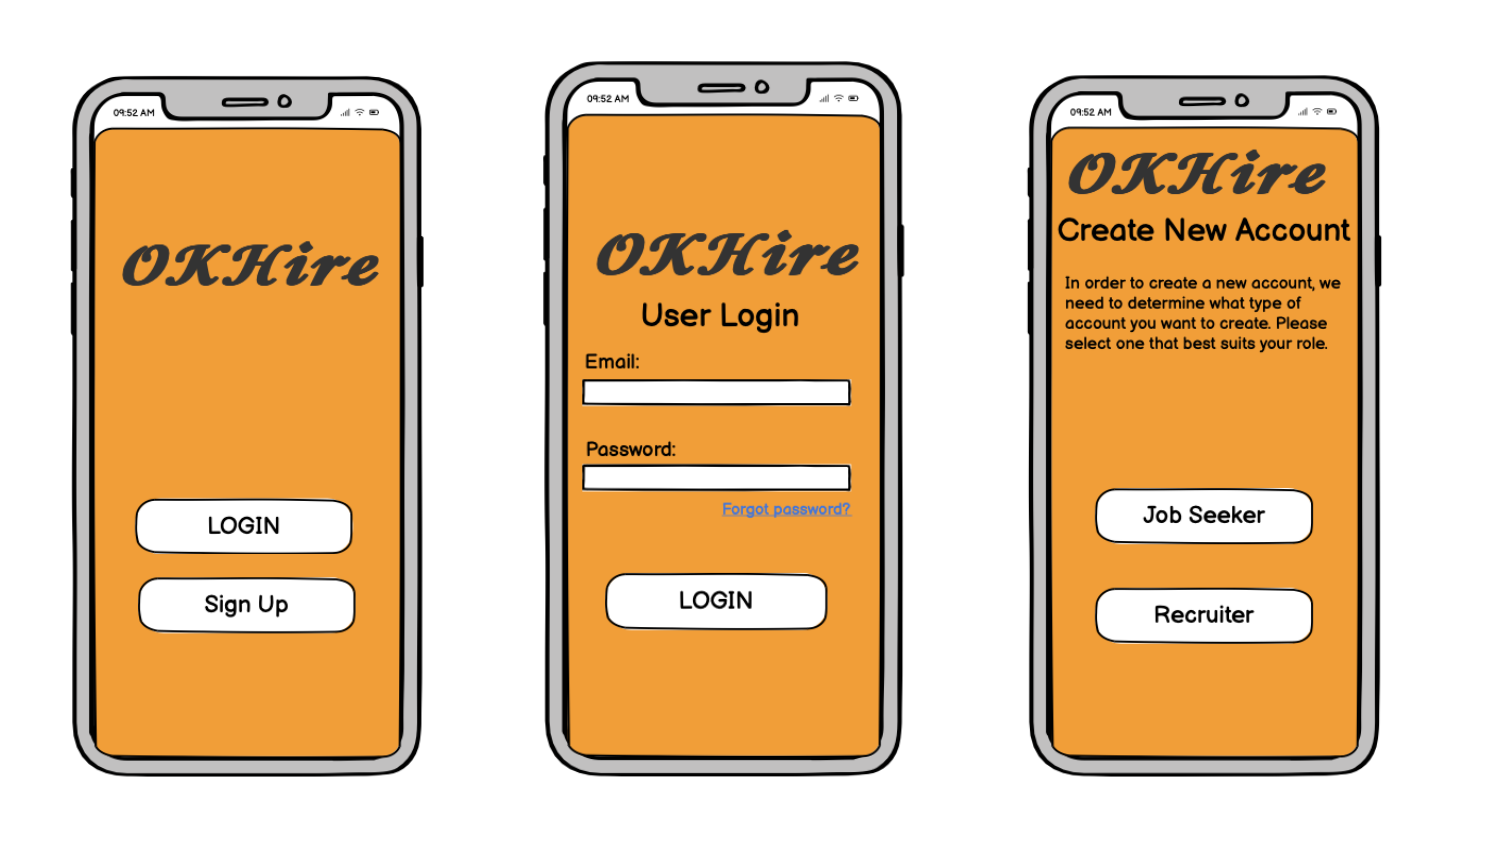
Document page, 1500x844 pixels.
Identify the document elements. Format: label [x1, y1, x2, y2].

picture [1014, 52, 1393, 785]
picture [68, 59, 432, 785]
picture [540, 59, 909, 785]
